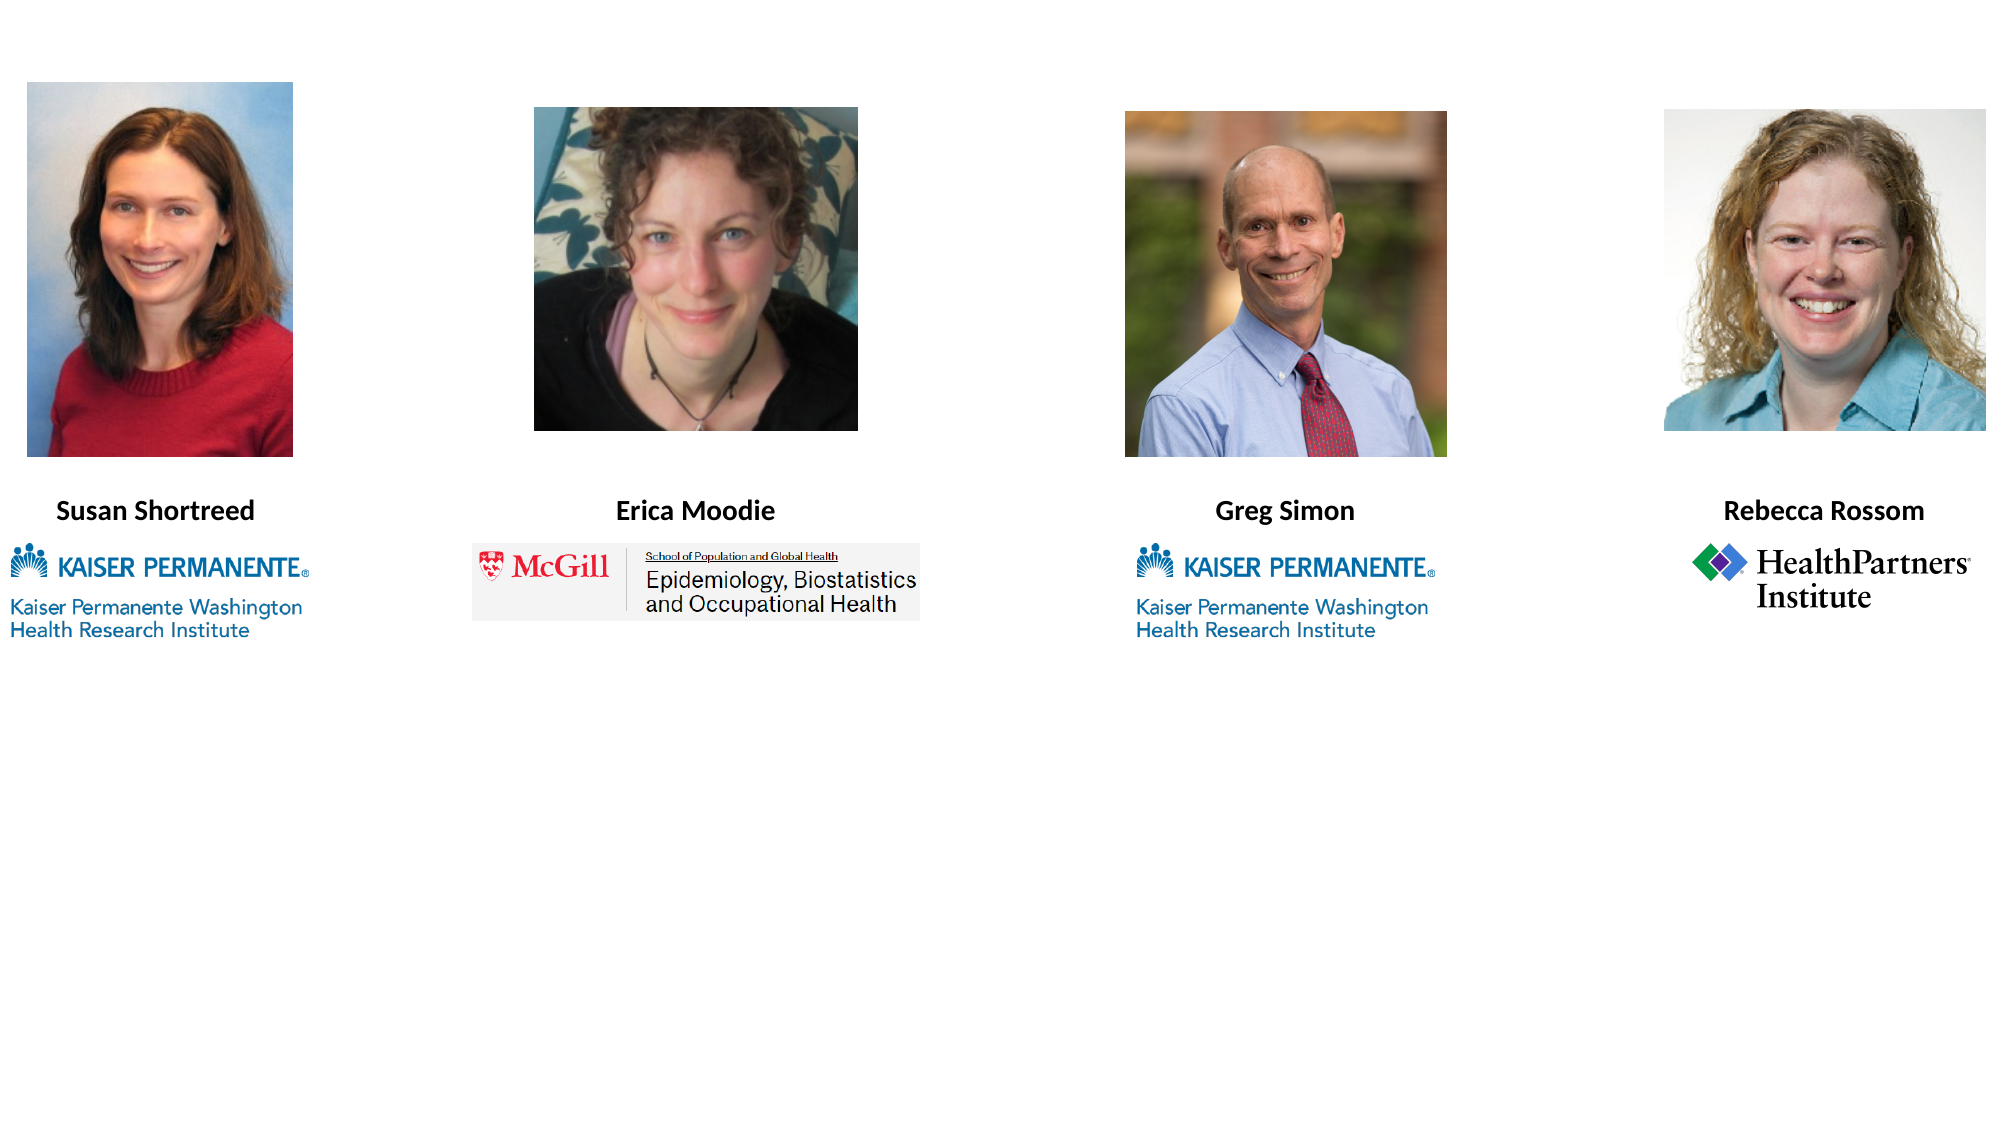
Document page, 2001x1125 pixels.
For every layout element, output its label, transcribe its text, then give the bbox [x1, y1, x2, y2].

text_box Greg Simon [1200, 483, 1371, 534]
picture [27, 82, 293, 457]
picture [1137, 543, 1435, 638]
text_box Rebecca Rossom [1709, 483, 1941, 534]
picture [472, 543, 920, 621]
picture [534, 107, 858, 431]
text_box Erica Moodie [601, 483, 791, 534]
picture [1692, 543, 1971, 608]
picture [11, 543, 309, 638]
picture [1124, 111, 1447, 457]
text_box Susan Shortreed [41, 483, 278, 534]
picture [1664, 109, 1986, 431]
